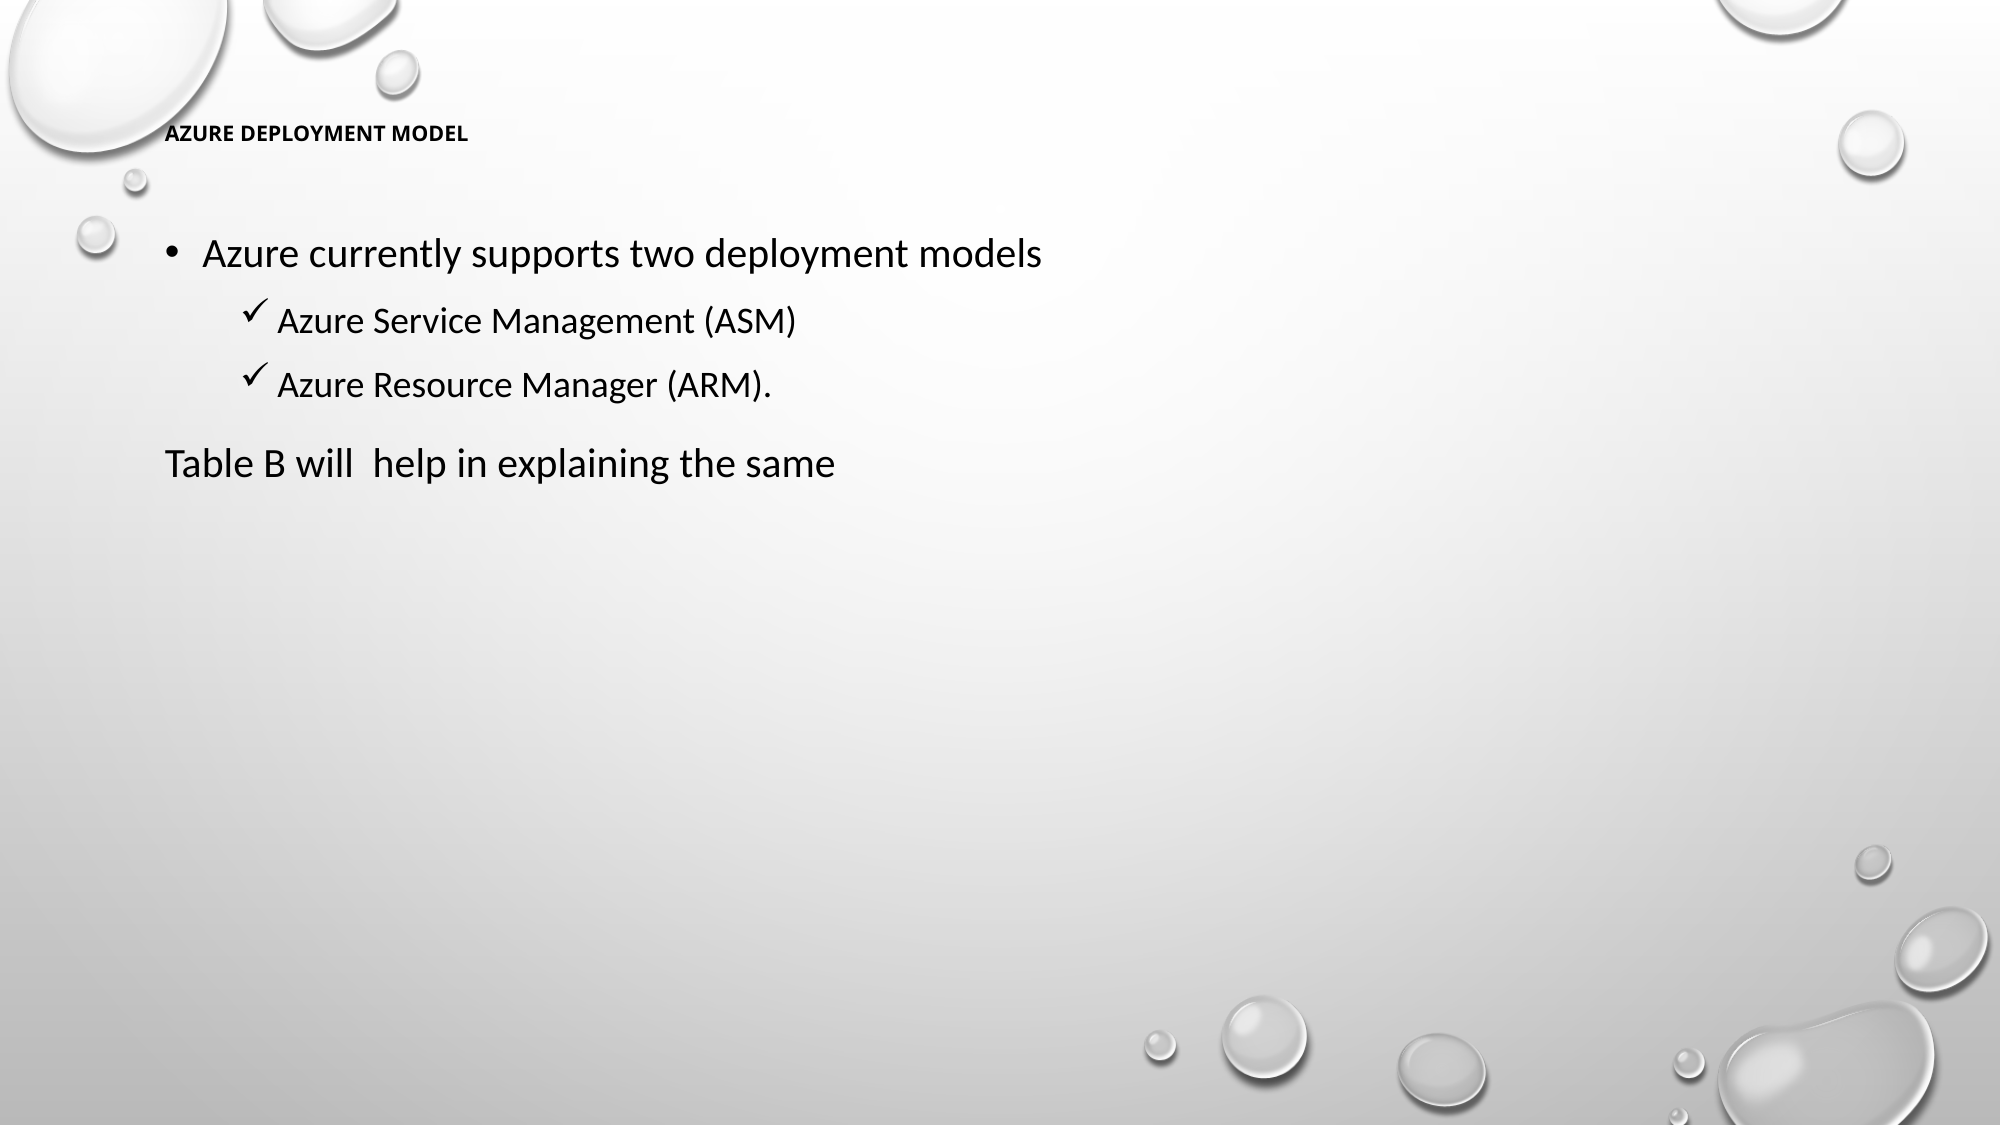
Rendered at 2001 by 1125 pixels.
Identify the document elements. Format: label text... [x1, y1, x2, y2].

picture [0, 0, 2000, 1125]
list Azure currently supports two deployment models Azure Service Management (ASM) Azure Resource Manager (ARM). Table B will help in explaining the same [149, 208, 1850, 1005]
title Azure deployment model [149, 84, 1850, 187]
